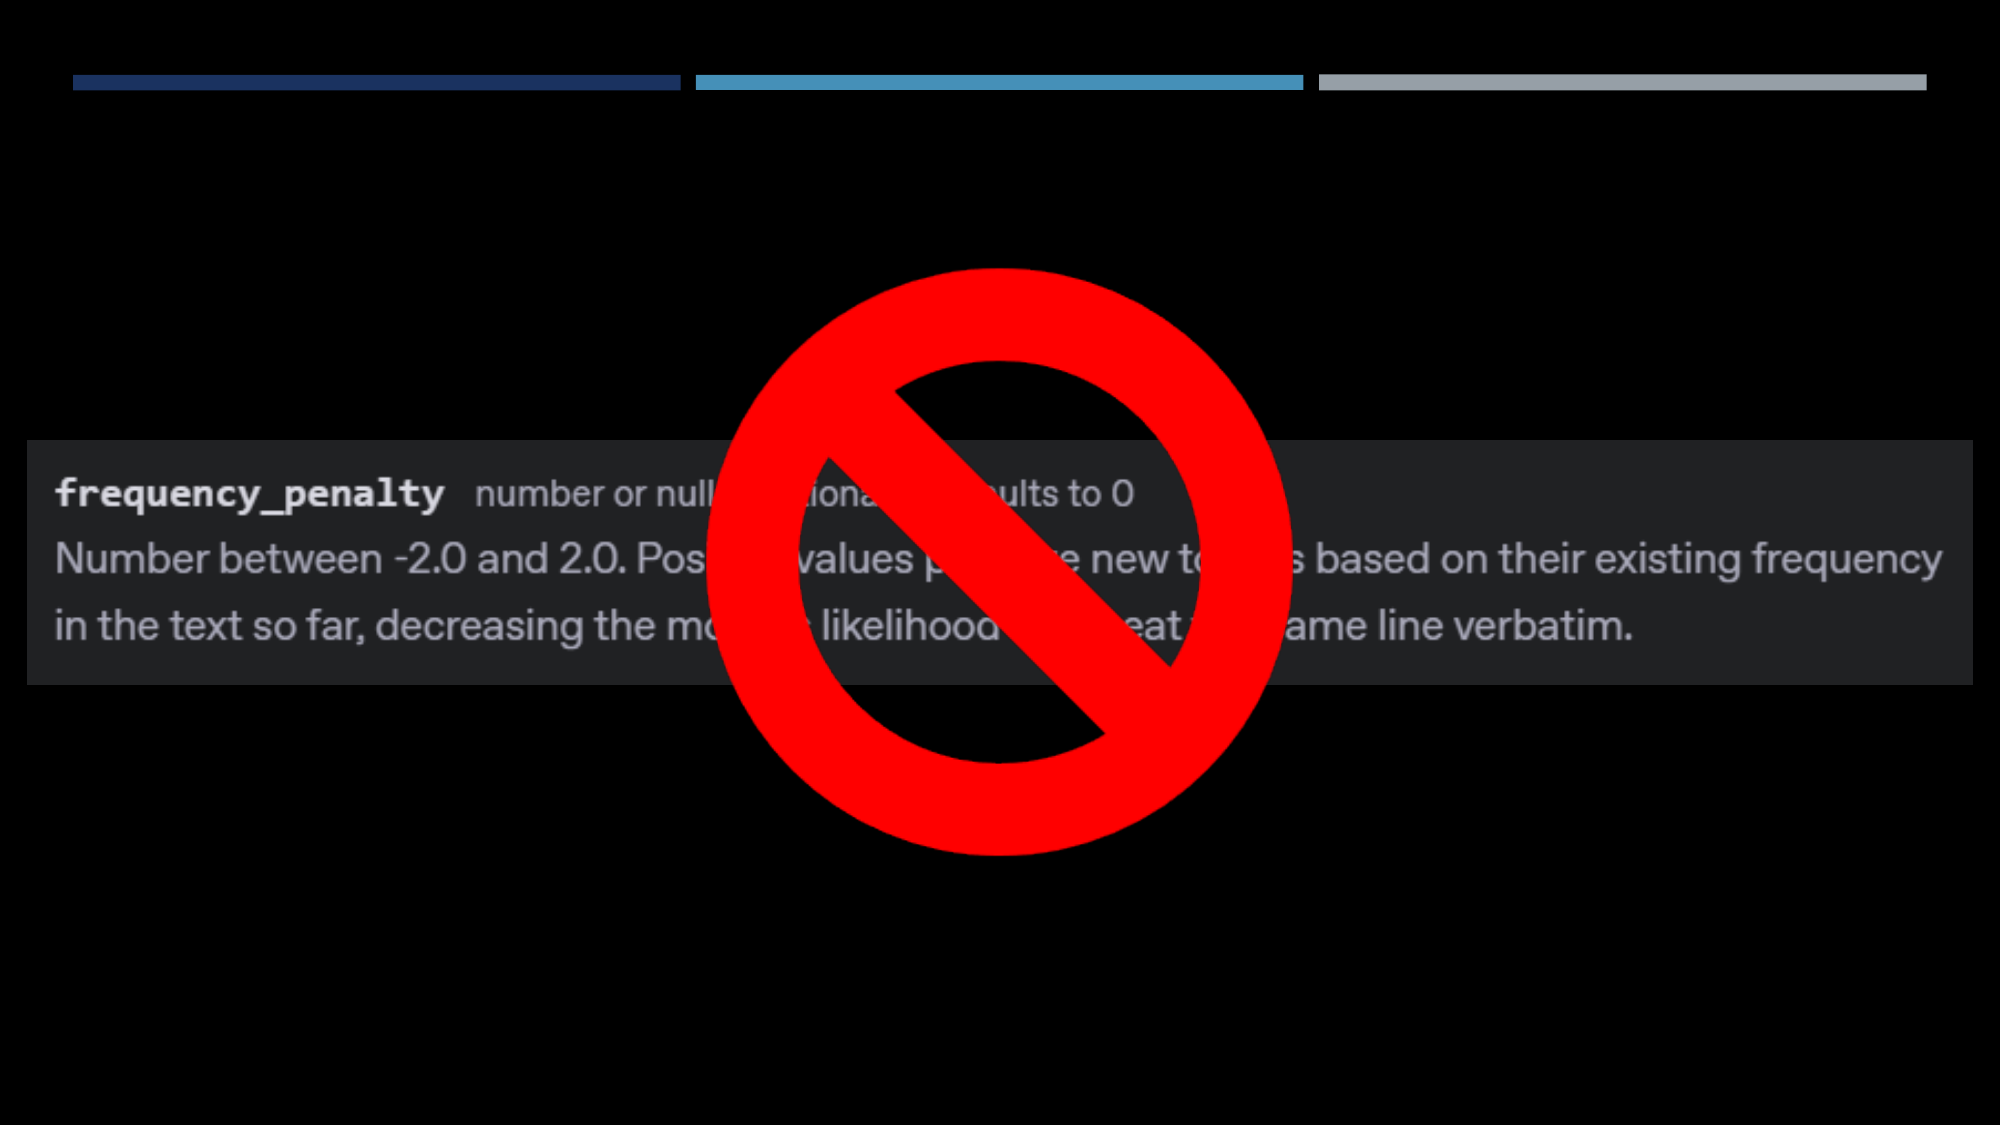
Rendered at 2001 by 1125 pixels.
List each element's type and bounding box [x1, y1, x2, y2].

picture [26, 190, 1974, 934]
